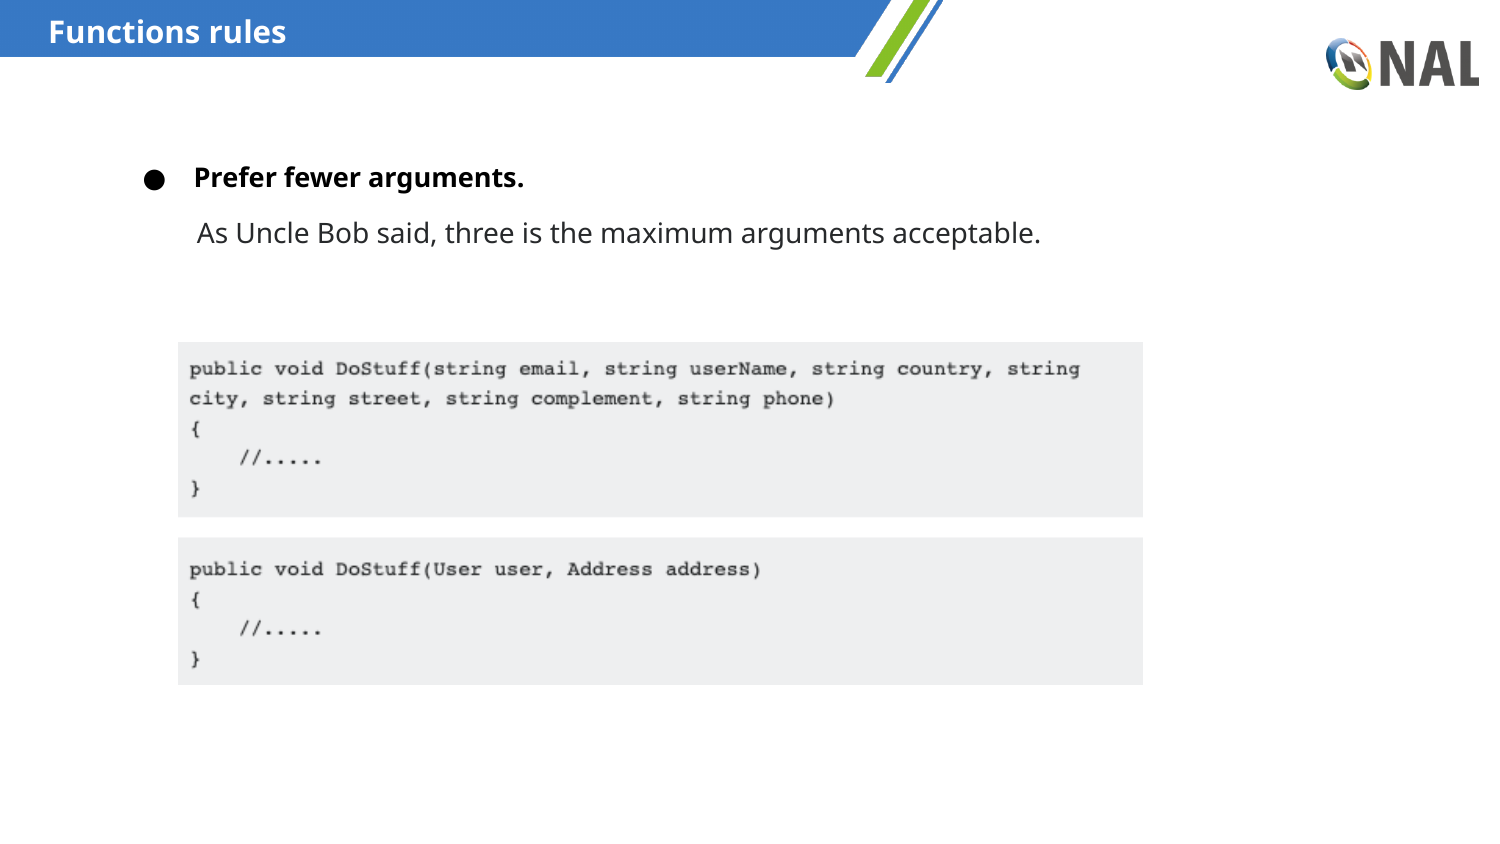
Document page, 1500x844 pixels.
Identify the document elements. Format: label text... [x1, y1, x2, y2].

picture [0, 0, 943, 83]
text_box As Uncle Bob said, three is the maximum arguments acceptable. [181, 200, 1280, 296]
text_box Prefer fewer arguments. [103, 145, 1397, 779]
picture [178, 342, 1144, 686]
picture [1326, 38, 1479, 90]
